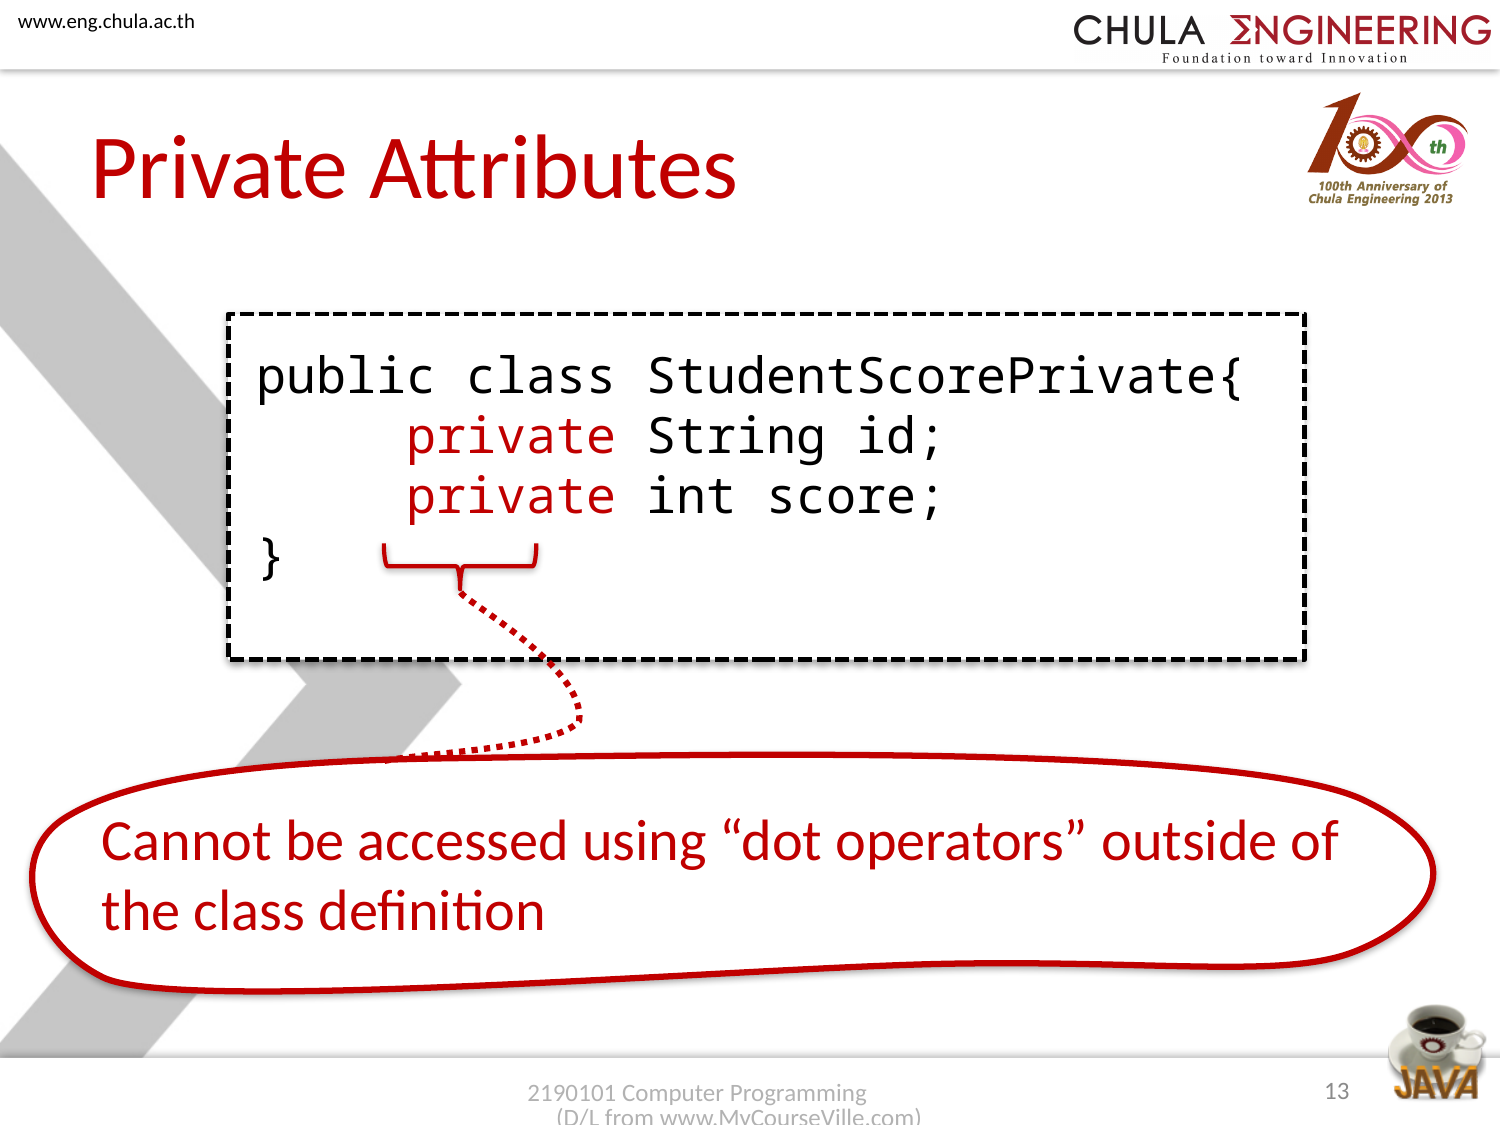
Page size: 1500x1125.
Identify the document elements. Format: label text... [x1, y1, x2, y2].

picture [0, 70, 1500, 1105]
text_box [31, 795, 1434, 993]
title Private Attributes [75, 91, 1246, 233]
picture [1074, 15, 1491, 63]
text_box [381, 543, 539, 592]
text_box [115, 753, 1351, 794]
slide_number 13 [1074, 1059, 1365, 1120]
text_box Cannot be accessed using “dot operators” outside of the class definition [86, 794, 1356, 950]
text_box [227, 313, 1305, 660]
footer 2190101 Computer Programming (D/L from www.MyCourseVille.com) [512, 1061, 988, 1122]
text_box public class StudentScorePrivate{ private String id; private int score; } [241, 335, 1261, 591]
text_box [384, 591, 581, 762]
